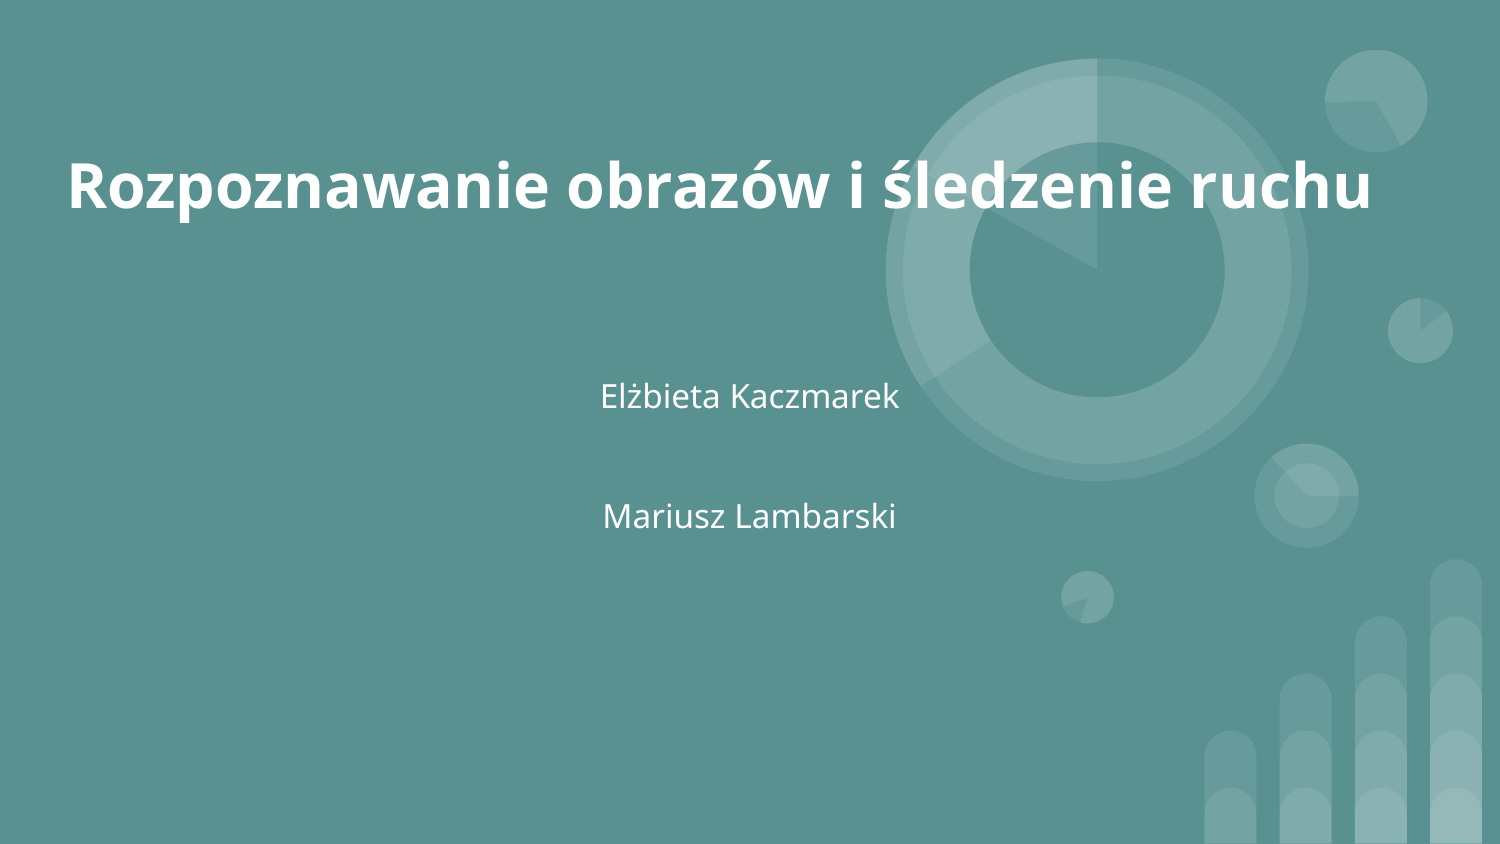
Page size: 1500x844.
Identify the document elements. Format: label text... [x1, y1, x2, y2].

title Rozpoznawanie obrazów i śledzenie ruchu [51, 122, 1449, 246]
subtitle Elżbieta Kaczmarek Mariusz Lambarski [51, 320, 1449, 780]
